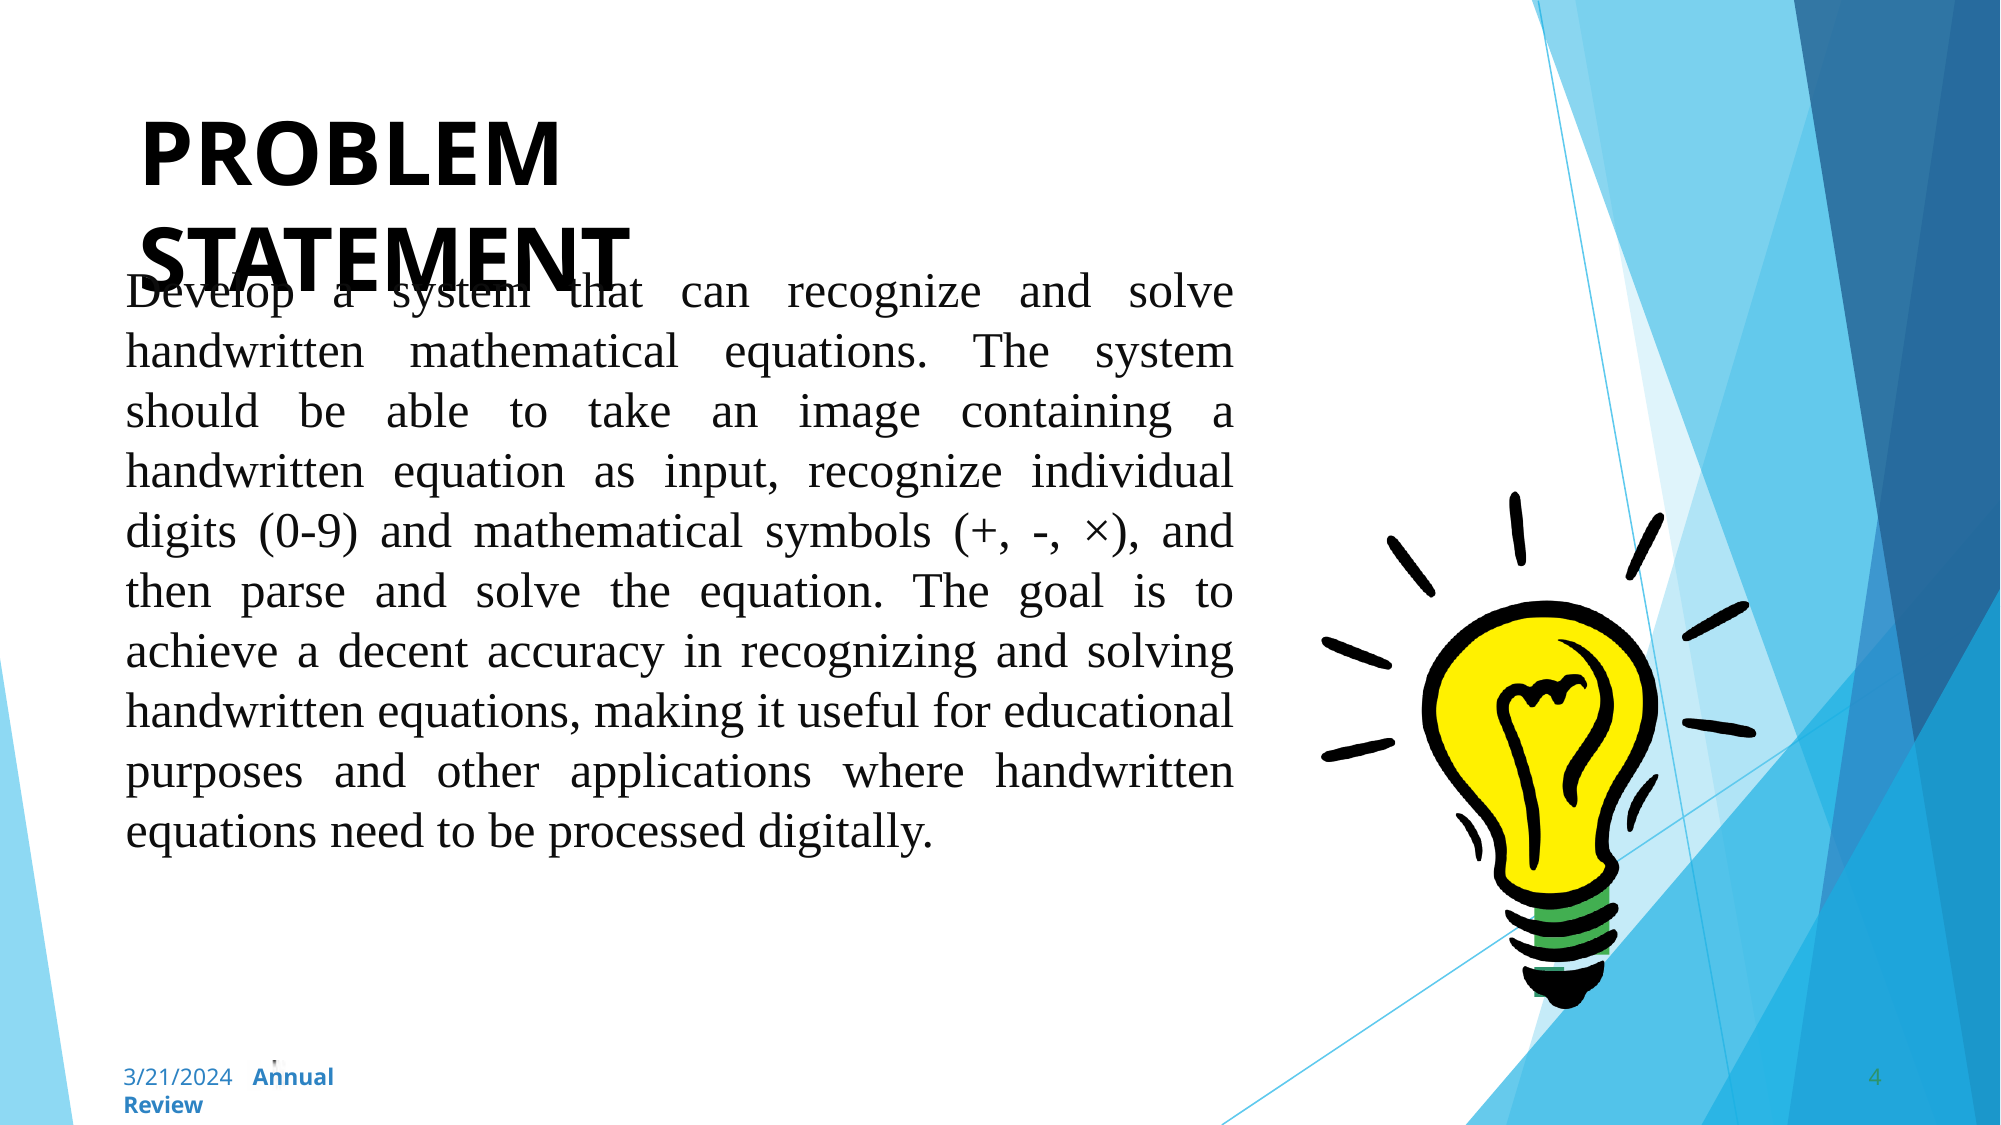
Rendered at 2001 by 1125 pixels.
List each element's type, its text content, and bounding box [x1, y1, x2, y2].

picture [110, 1060, 463, 1094]
title PROBLEM STATEMENT [136, 94, 1062, 249]
text_box 3/21/2024 Annual Review [121, 1103, 417, 1118]
slide_number 4 [1849, 1061, 1890, 1125]
text_box Develop a system that can recognize and solve handwritten mathematical equations. The system should be able to take an image containing a handwritten equation as input, recognize individual digits (0-9) and mathematical symbols (+, -, ×), and then parse and solve the equation. The goal is to achieve a decent accuracy in recognizing and solving handwritten equations, making it useful for educational purposes and other applications where handwritten equations need to be processed digitally. [110, 249, 1250, 865]
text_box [1310, 480, 1765, 1016]
